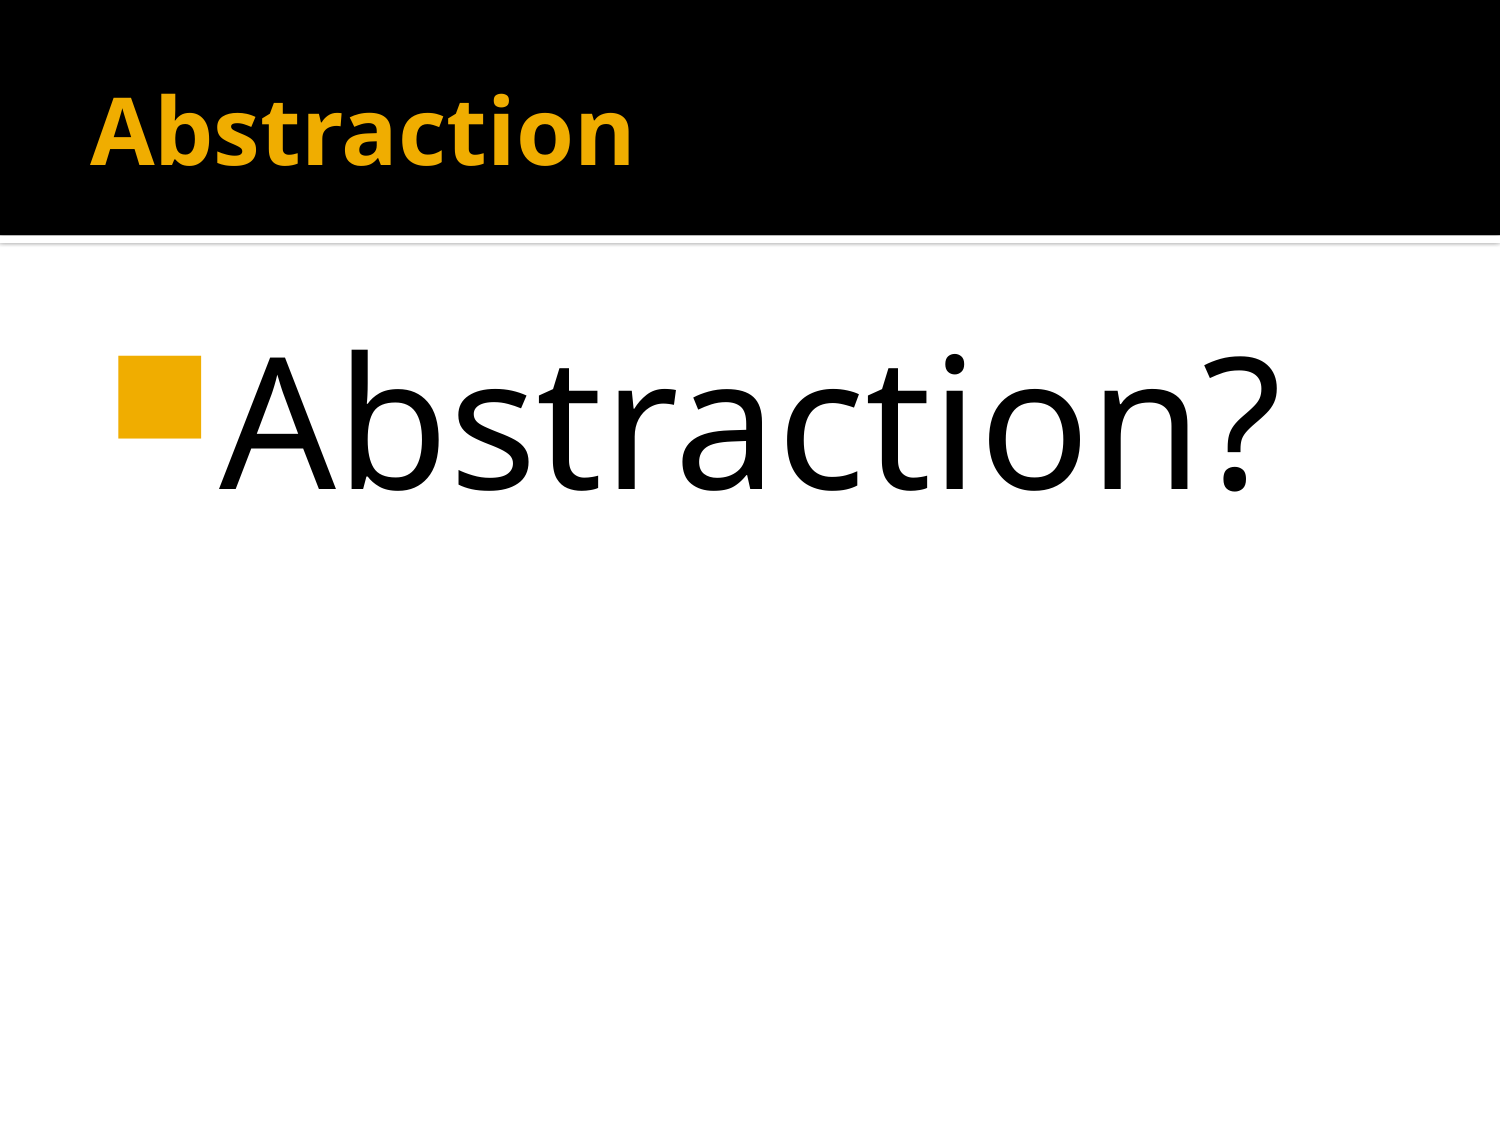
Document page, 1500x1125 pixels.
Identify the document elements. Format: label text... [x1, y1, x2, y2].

list Abstraction? [75, 291, 1425, 1050]
title Abstraction [75, 25, 1425, 231]
